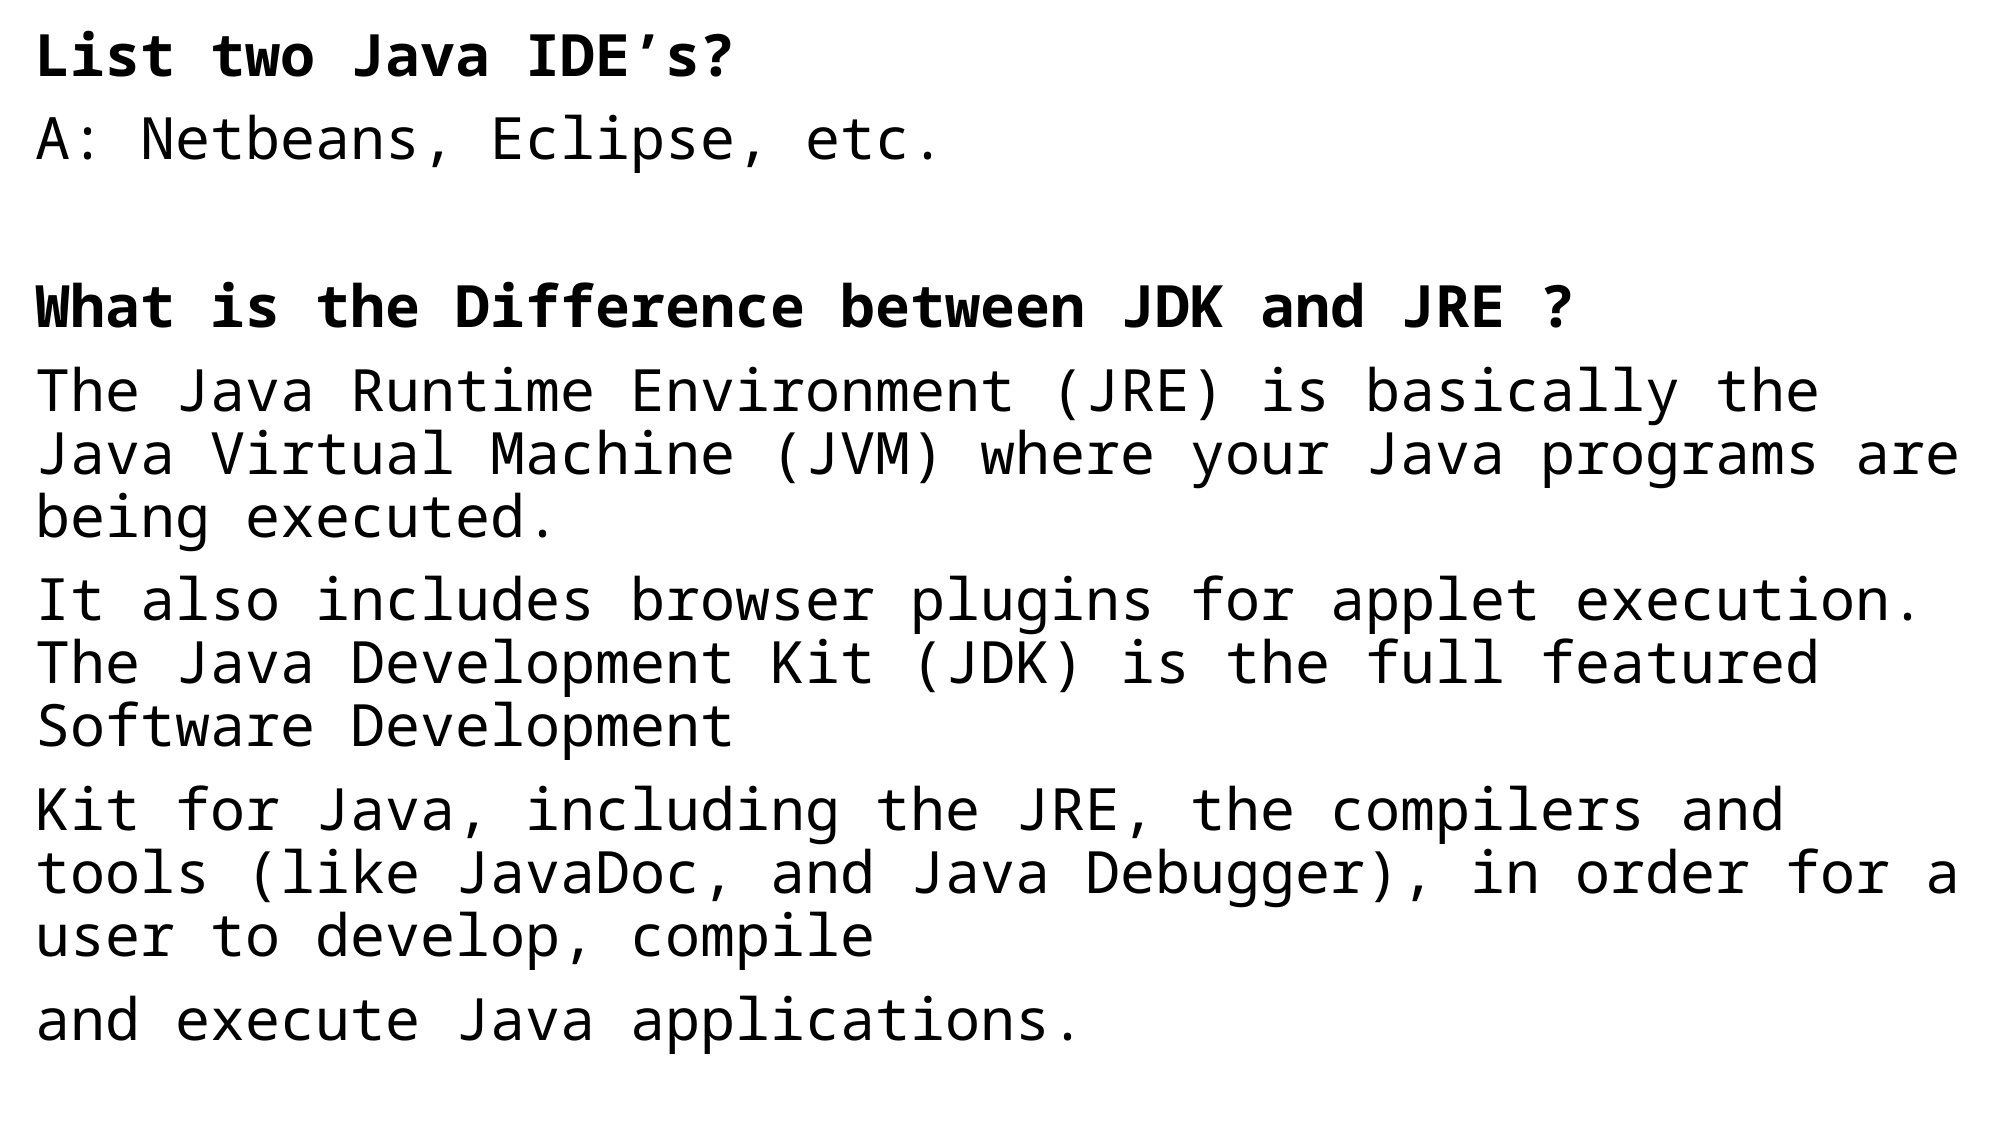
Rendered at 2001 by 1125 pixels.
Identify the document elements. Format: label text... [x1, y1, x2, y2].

list List two Java IDE’s? A: Netbeans, Eclipse, etc. What is the Difference between JDK and JRE ? The Java Runtime Environment (JRE) is basically the Java Virtual Machine (JVM) where your Java programs are being executed. It also includes browser plugins for applet execution. The Java Development Kit (JDK) is the full featured Software Development Kit for Java, including the JRE, the compilers and tools (like JavaDoc, and Java Debugger), in order for a user to develop, compile and execute Java applications. [20, 18, 1978, 1103]
